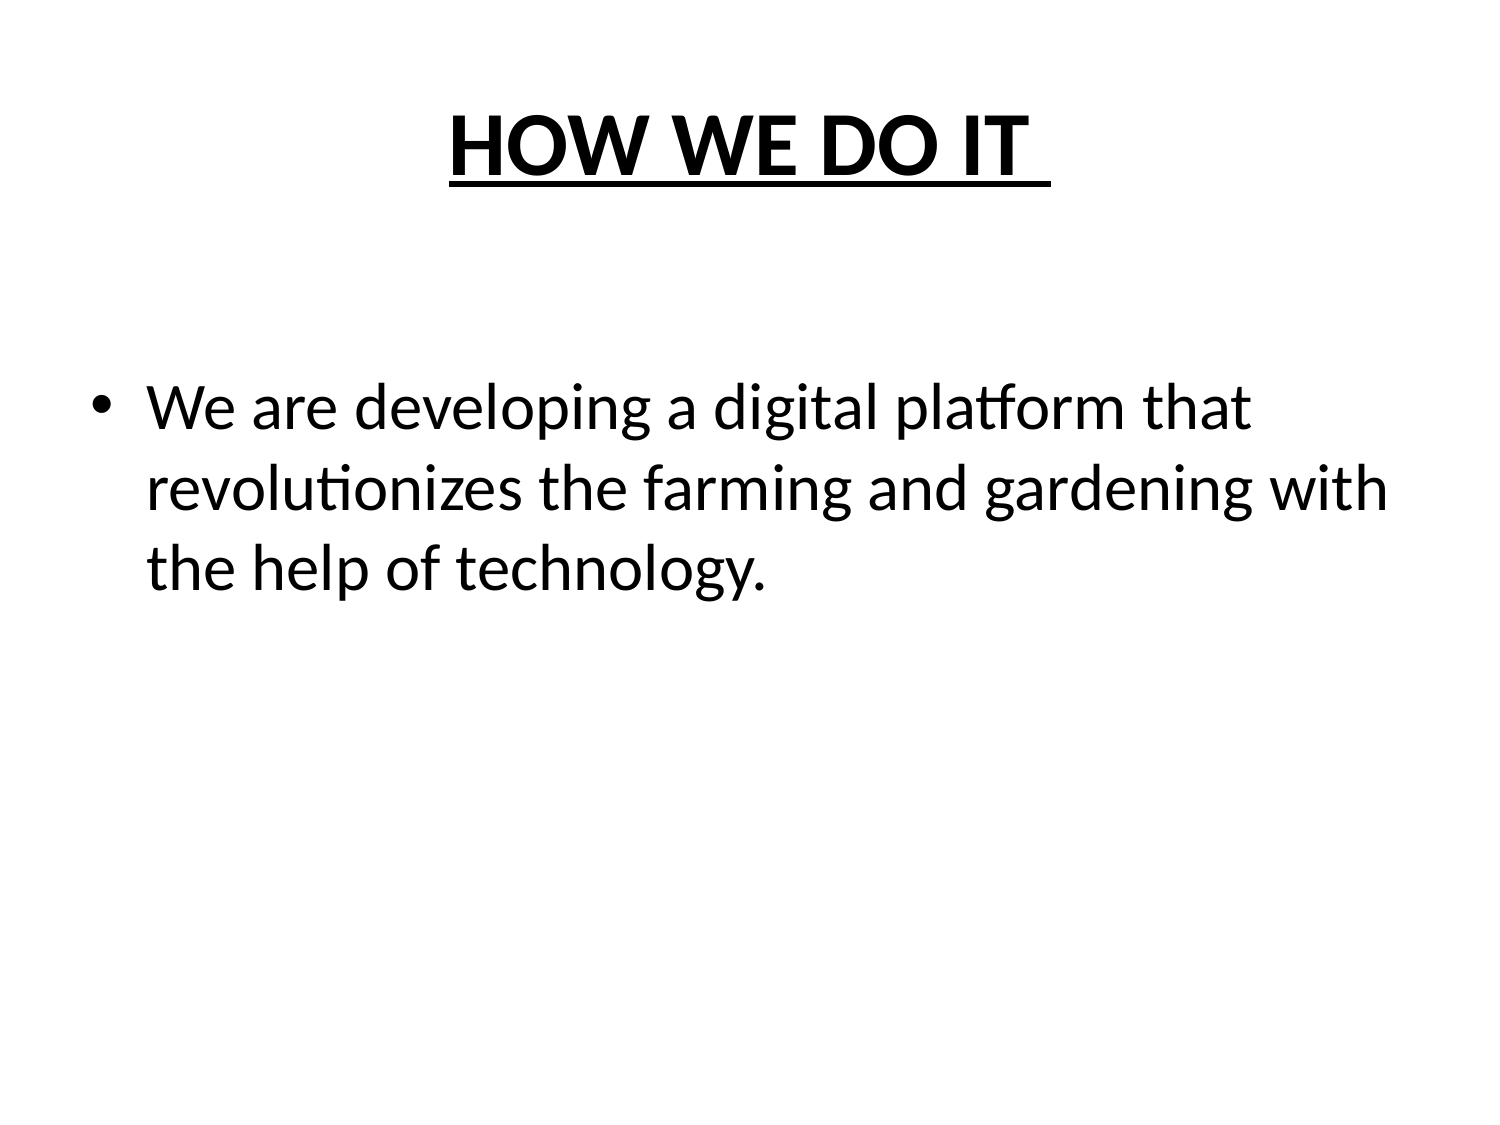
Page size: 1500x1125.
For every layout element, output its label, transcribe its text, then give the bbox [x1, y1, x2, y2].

title HOW WE DO IT [75, 45, 1425, 233]
list We are developing a digital platform that revolutionizes the farming and gardening with the help of technology. [75, 262, 1425, 1005]
